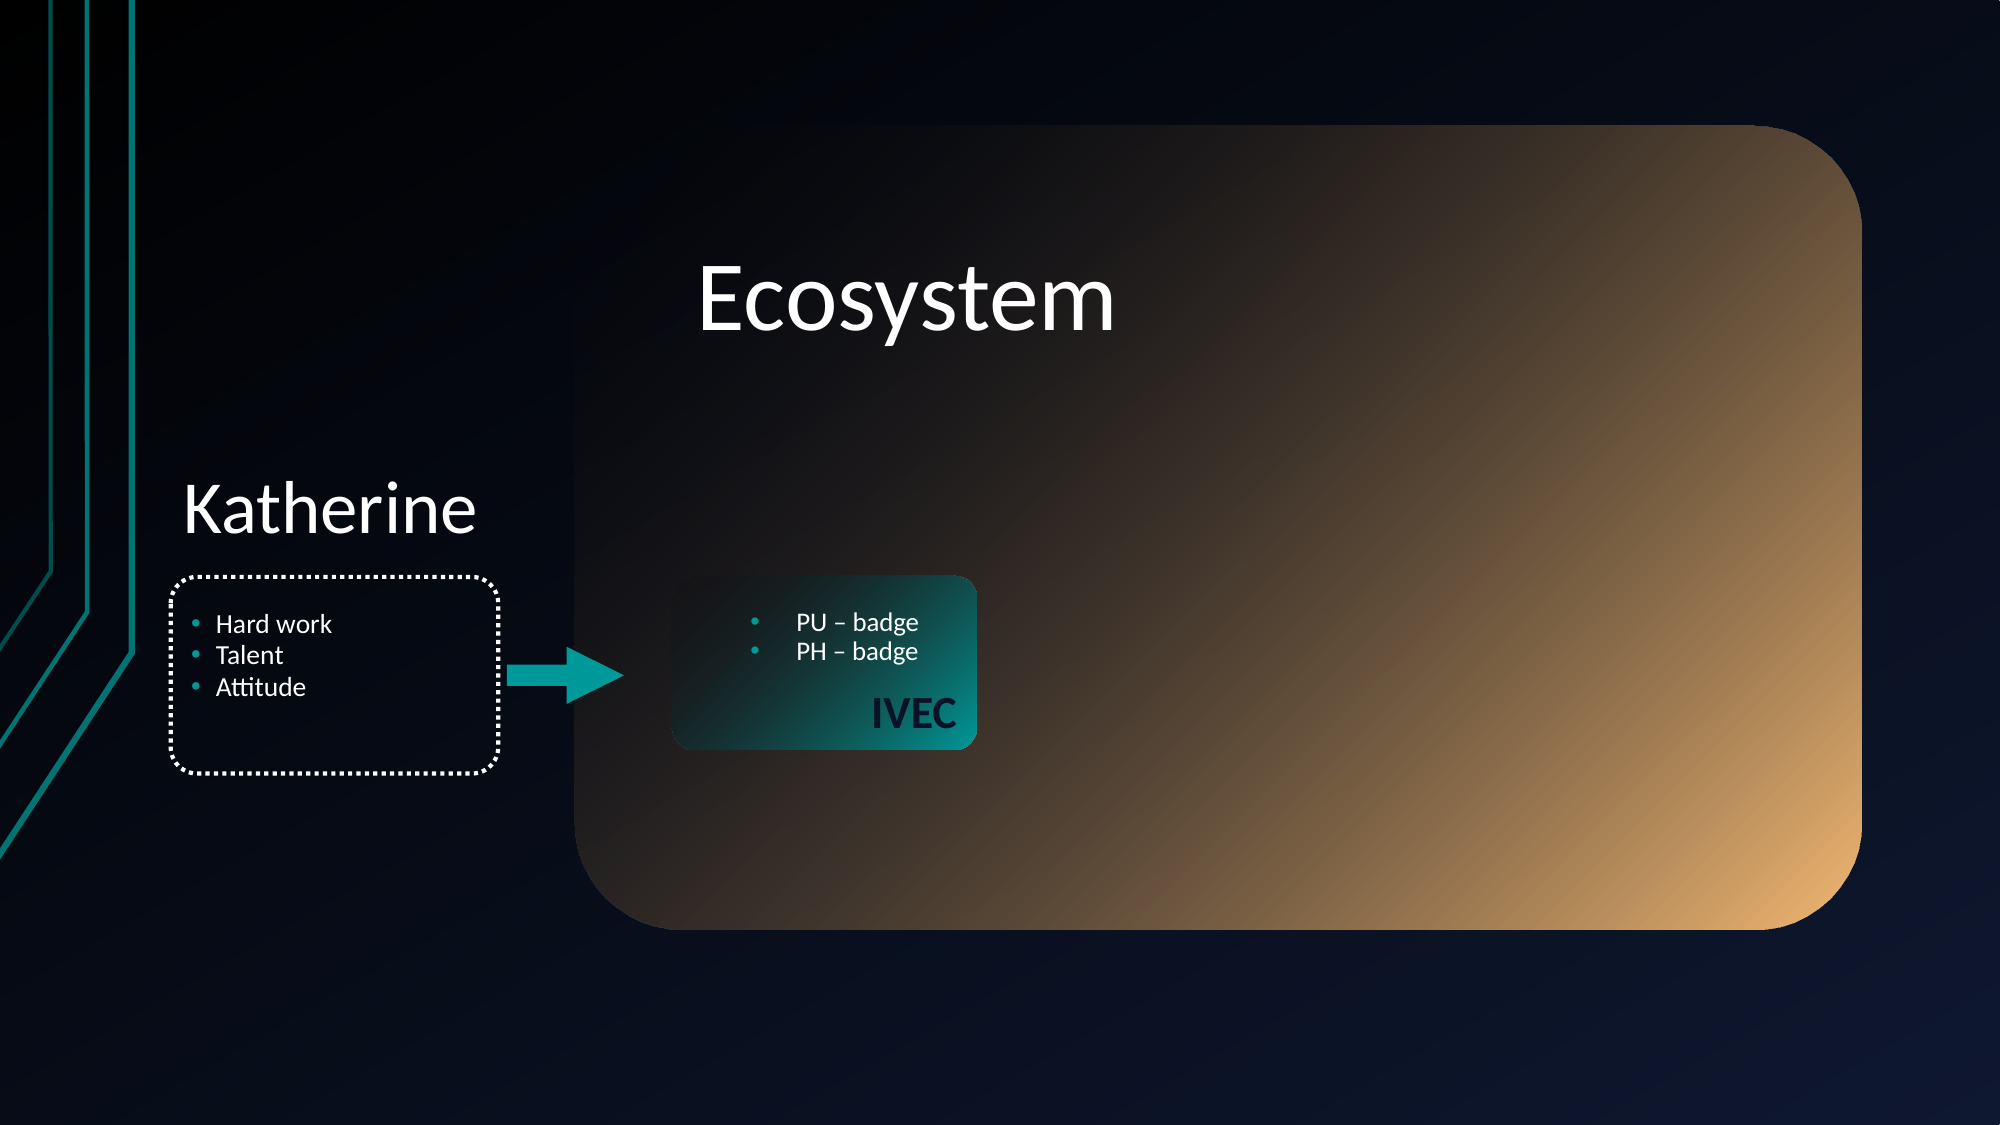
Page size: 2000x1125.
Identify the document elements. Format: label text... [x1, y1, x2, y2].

text_box [669, 573, 973, 752]
text_box PU – badge PH – badge IVEC [730, 582, 977, 750]
text_box [504, 643, 629, 708]
text_box Katherine [168, 451, 559, 556]
text_box Ecosystem [676, 234, 1300, 409]
text_box [168, 574, 501, 752]
text_box [572, 123, 1864, 932]
text_box Hard work Talent Attitude [171, 599, 499, 774]
